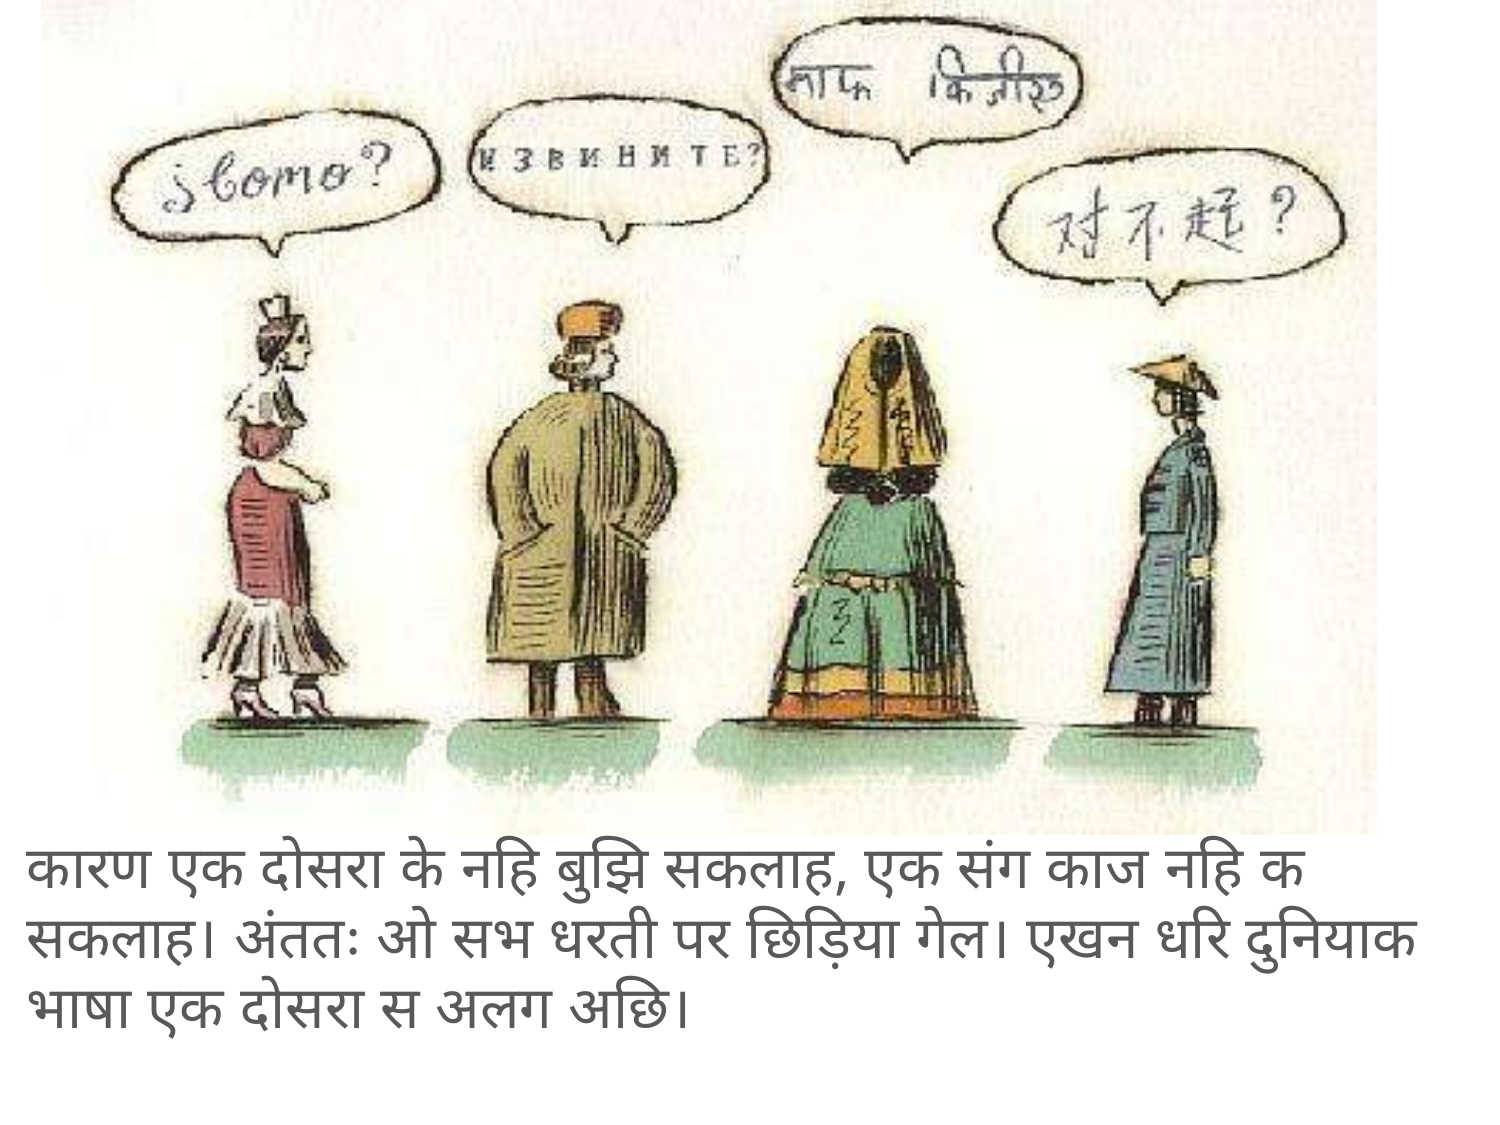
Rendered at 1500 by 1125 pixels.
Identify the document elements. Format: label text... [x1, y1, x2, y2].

text_box कारण एक दोसरा के नहि बुझि सकलाह, एक संग काज नहि क सकलाह। अंततः ओ सभ धरती पर छिड़िया गेल। एखन धरि दुनियाक भाषा एक दोसरा स अलग अछि। [11, 822, 1498, 1047]
picture [41, 0, 1377, 835]
